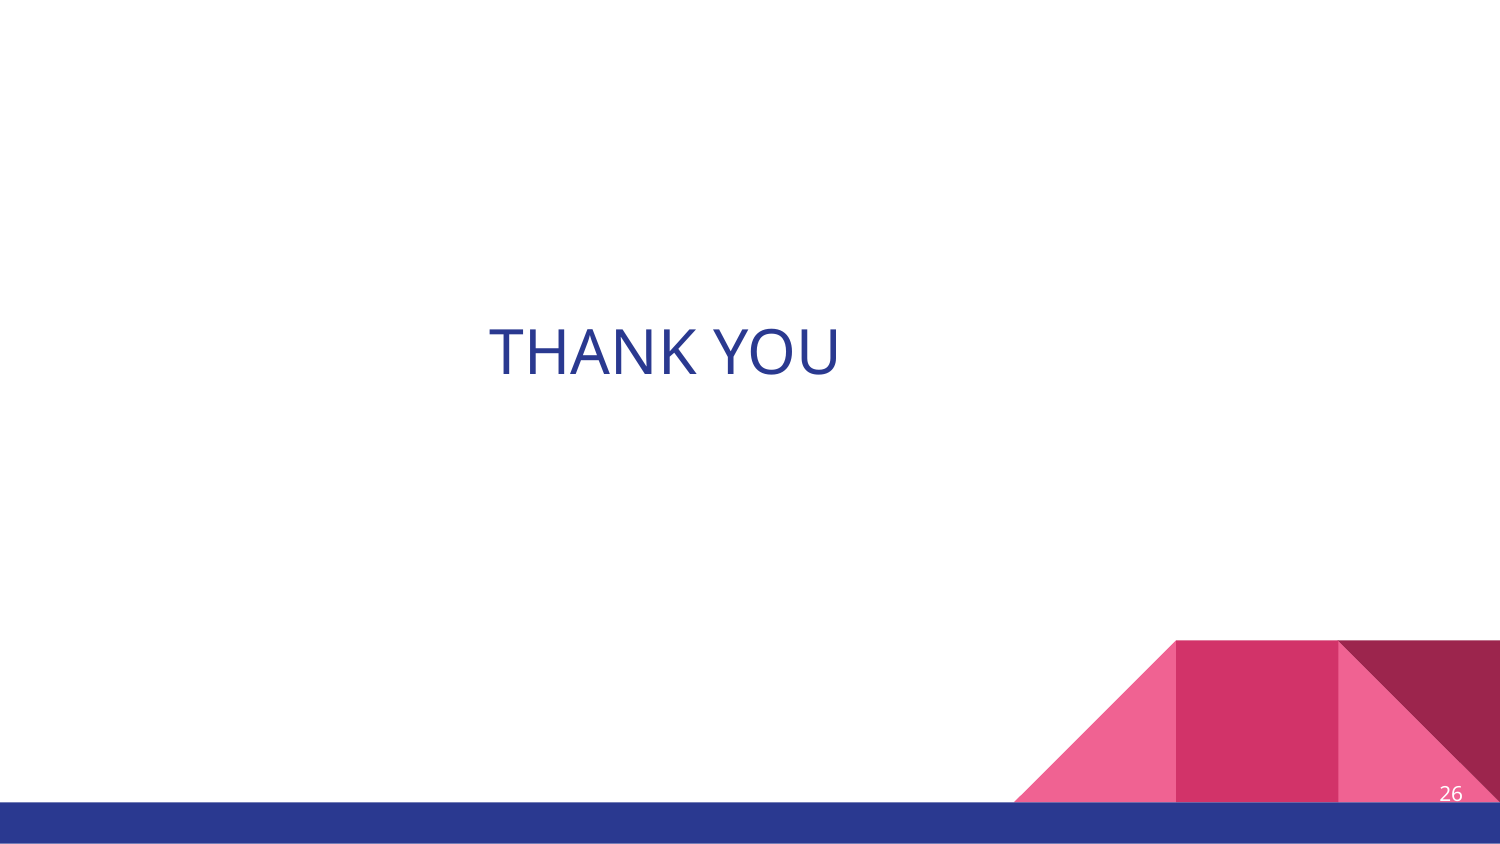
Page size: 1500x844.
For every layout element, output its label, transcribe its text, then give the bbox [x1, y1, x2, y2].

title THANK YOU [474, 296, 862, 397]
slide_number 26 [1387, 762, 1478, 828]
